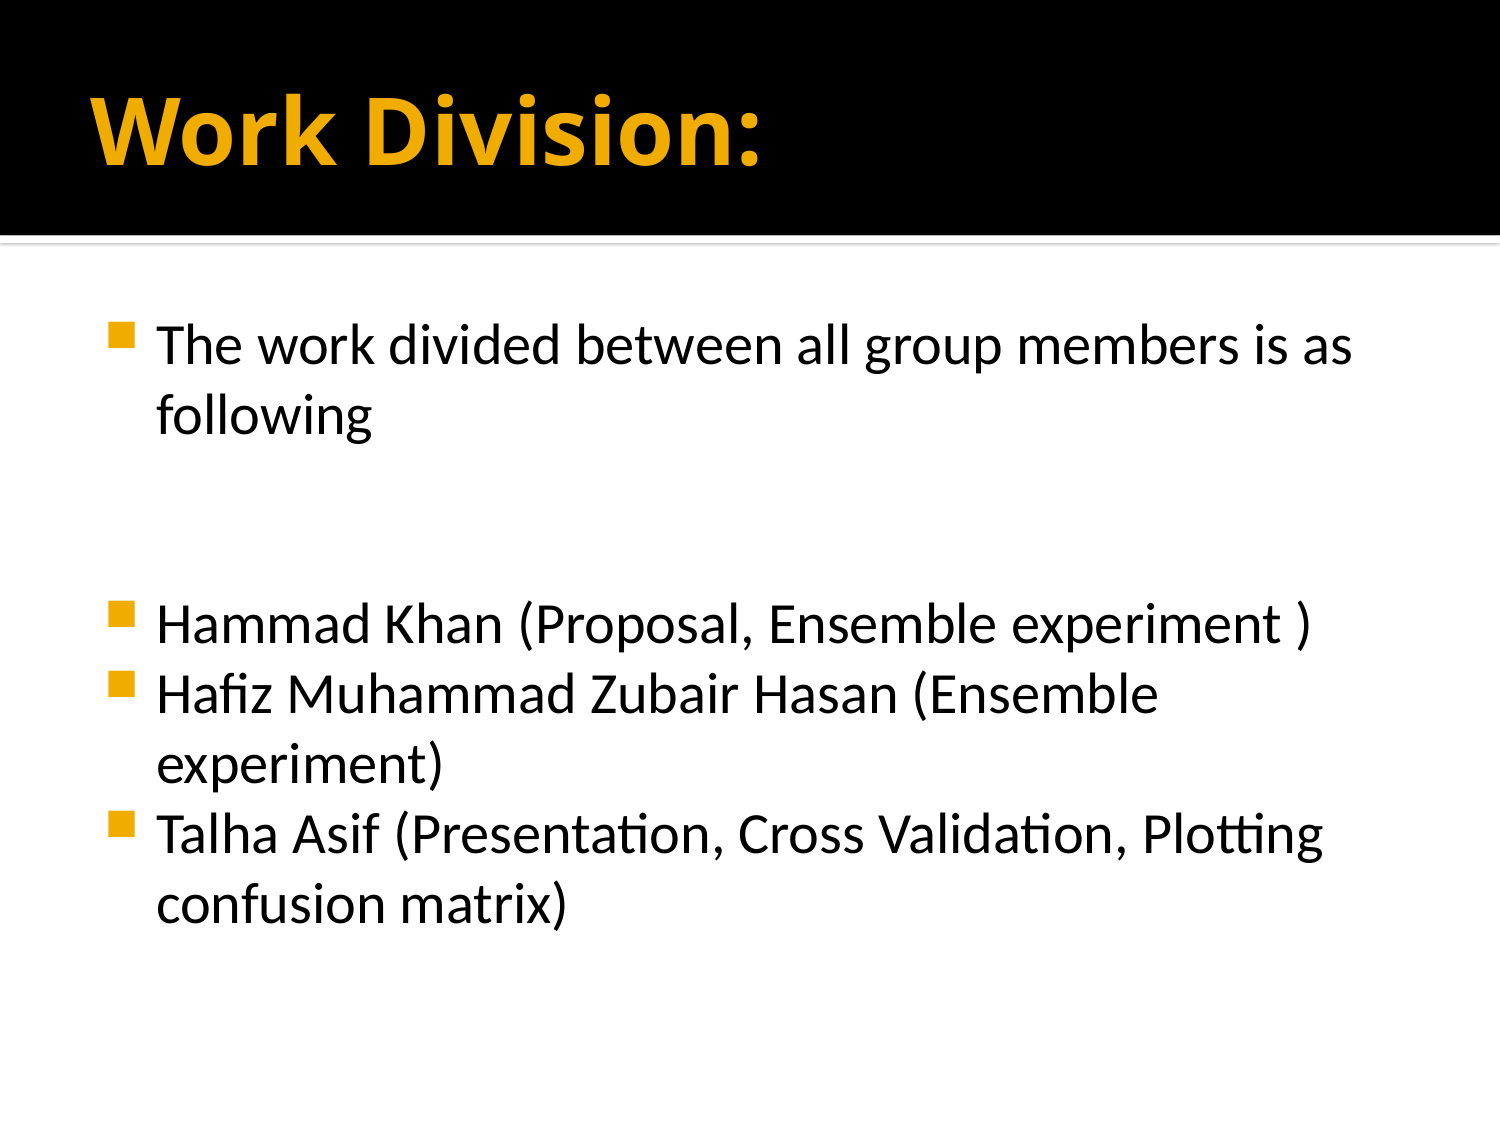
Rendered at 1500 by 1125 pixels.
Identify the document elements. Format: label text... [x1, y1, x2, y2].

list The work divided between all group members is as following Hammad Khan (Proposal, Ensemble experiment ) Hafiz Muhammad Zubair Hasan (Ensemble experiment) Talha Asif (Presentation, Cross Validation, Plotting confusion matrix) [75, 291, 1425, 1050]
title Work Division: [75, 25, 1425, 231]
